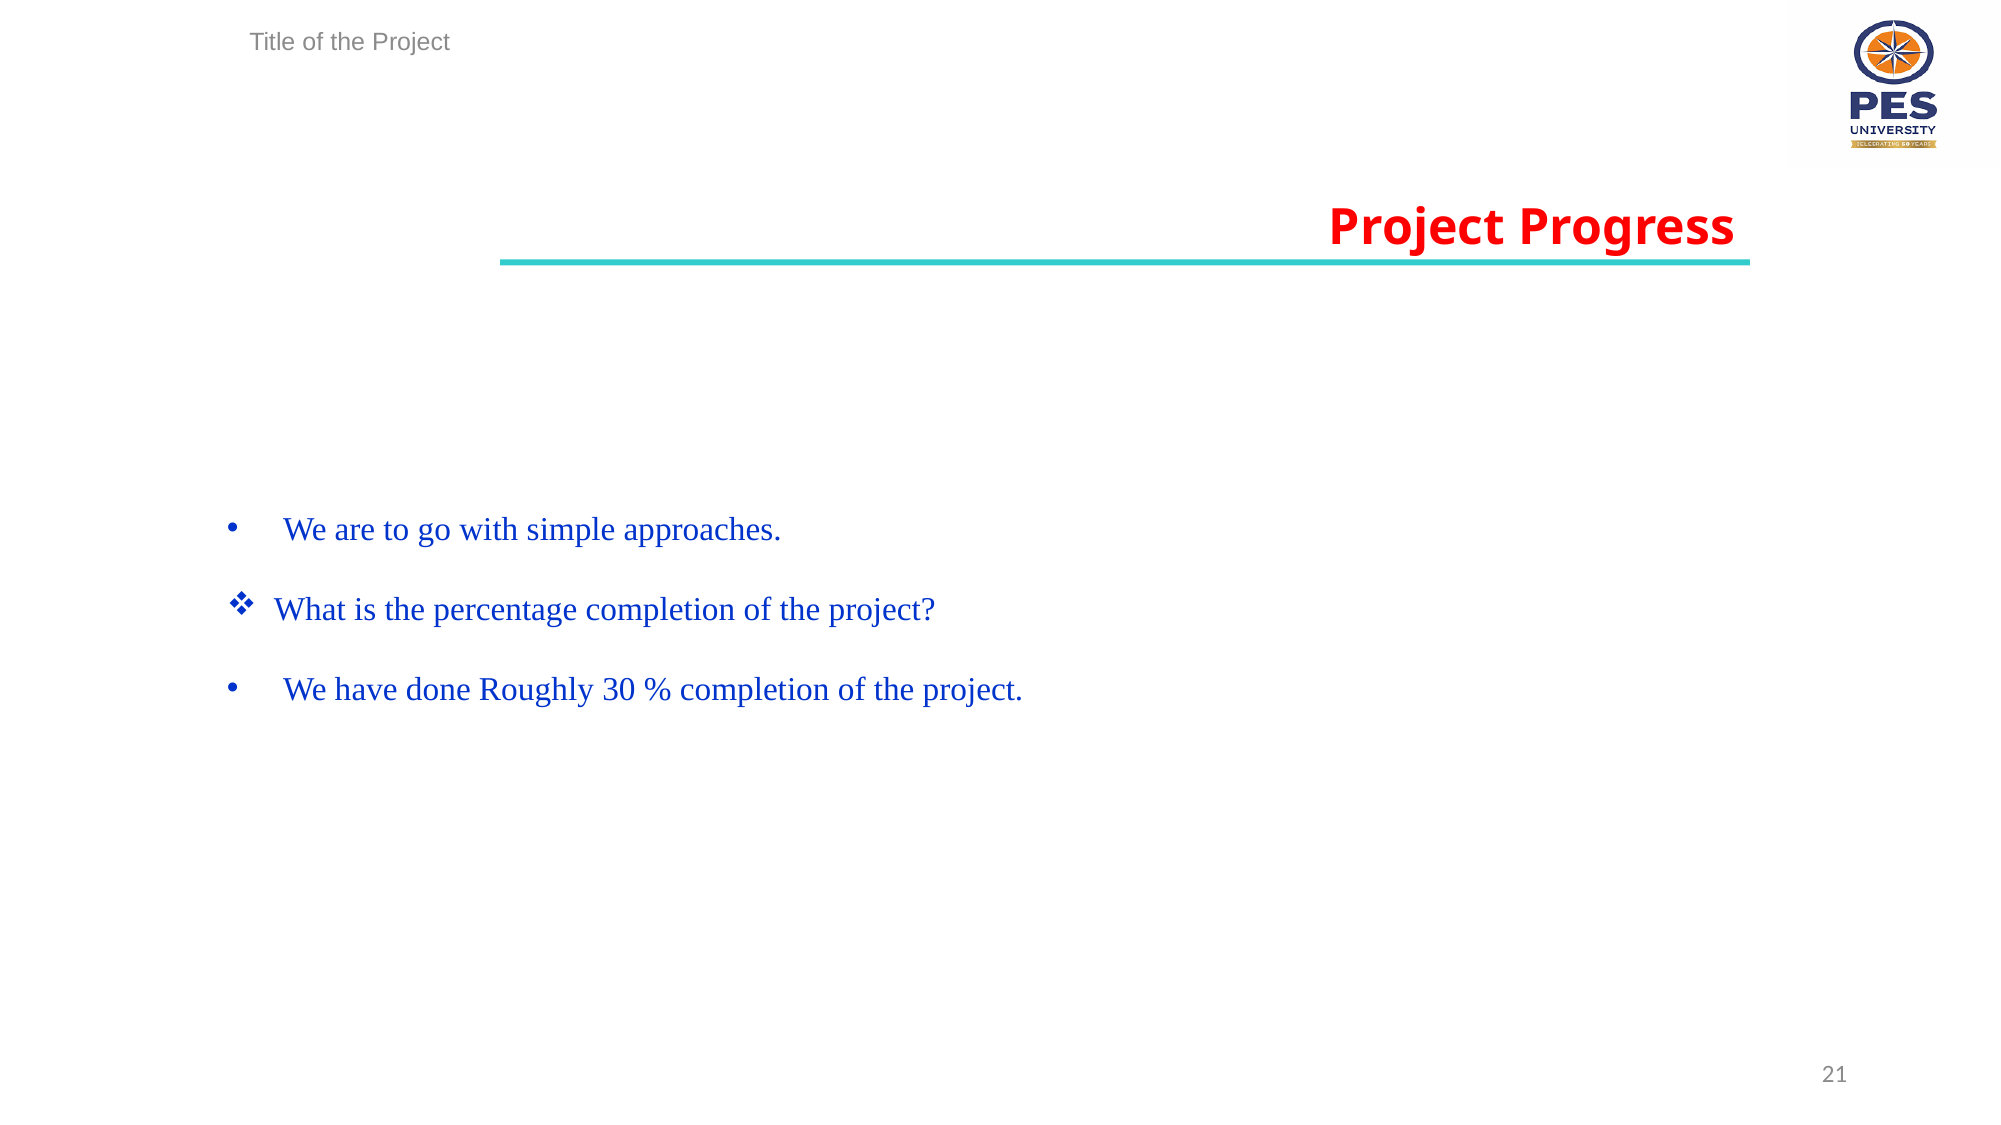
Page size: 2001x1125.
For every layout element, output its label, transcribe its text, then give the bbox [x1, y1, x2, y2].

text_box Project Progress [312, 187, 1750, 263]
text_box Title of the Project [12, 10, 688, 71]
slide_number 21 [1412, 1042, 1863, 1103]
picture [1787, 0, 2000, 169]
text_box We are to go with simple approaches. What is the percentage completion of the project? We have done Roughly 30 % completion of the project. [212, 380, 1947, 846]
